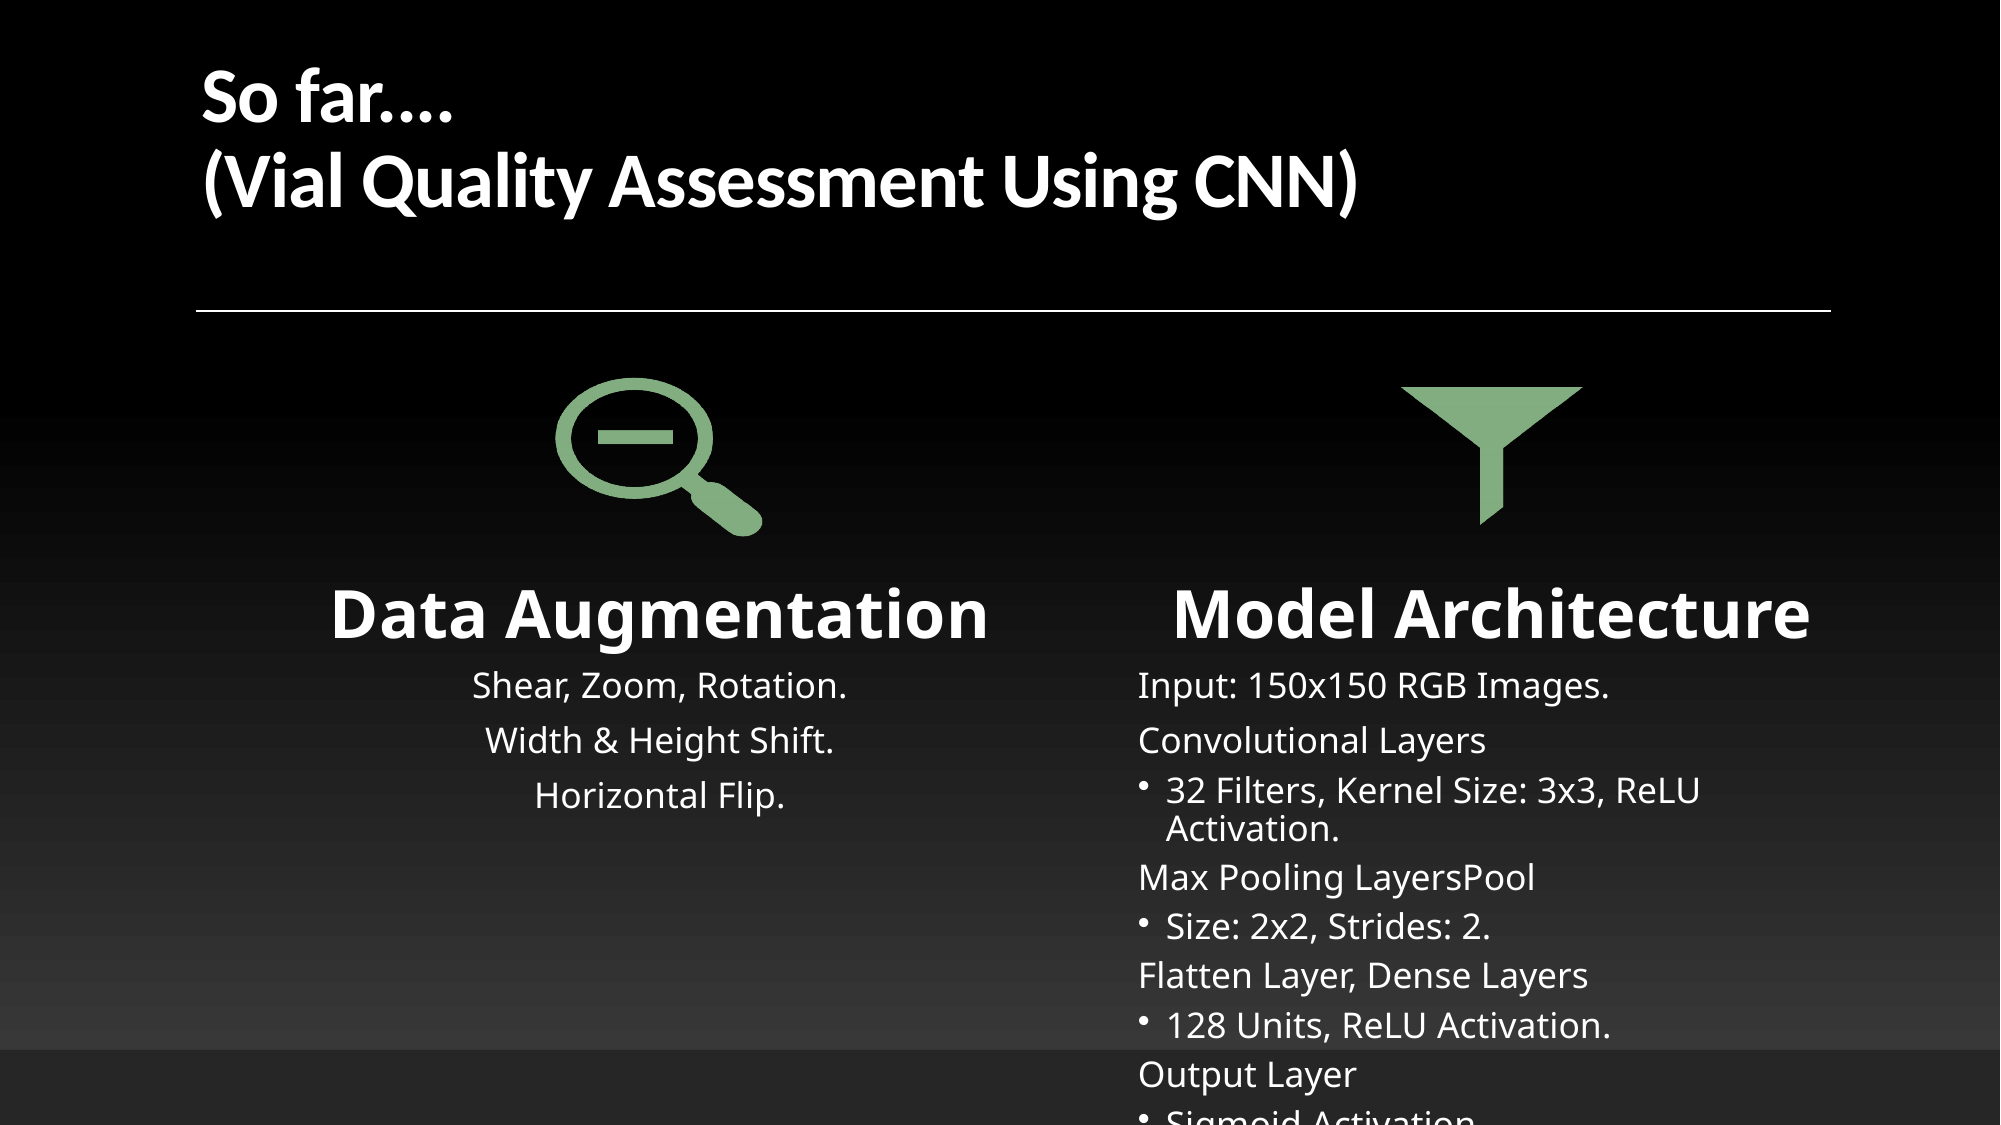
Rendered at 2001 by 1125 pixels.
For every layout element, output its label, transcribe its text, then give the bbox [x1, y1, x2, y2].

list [185, 278, 1966, 966]
title So far.... (Vial Quality Assessment Using CNN) [186, 47, 1830, 232]
text_box [0, 0, 2000, 1049]
text_box [0, 1049, 2000, 1125]
